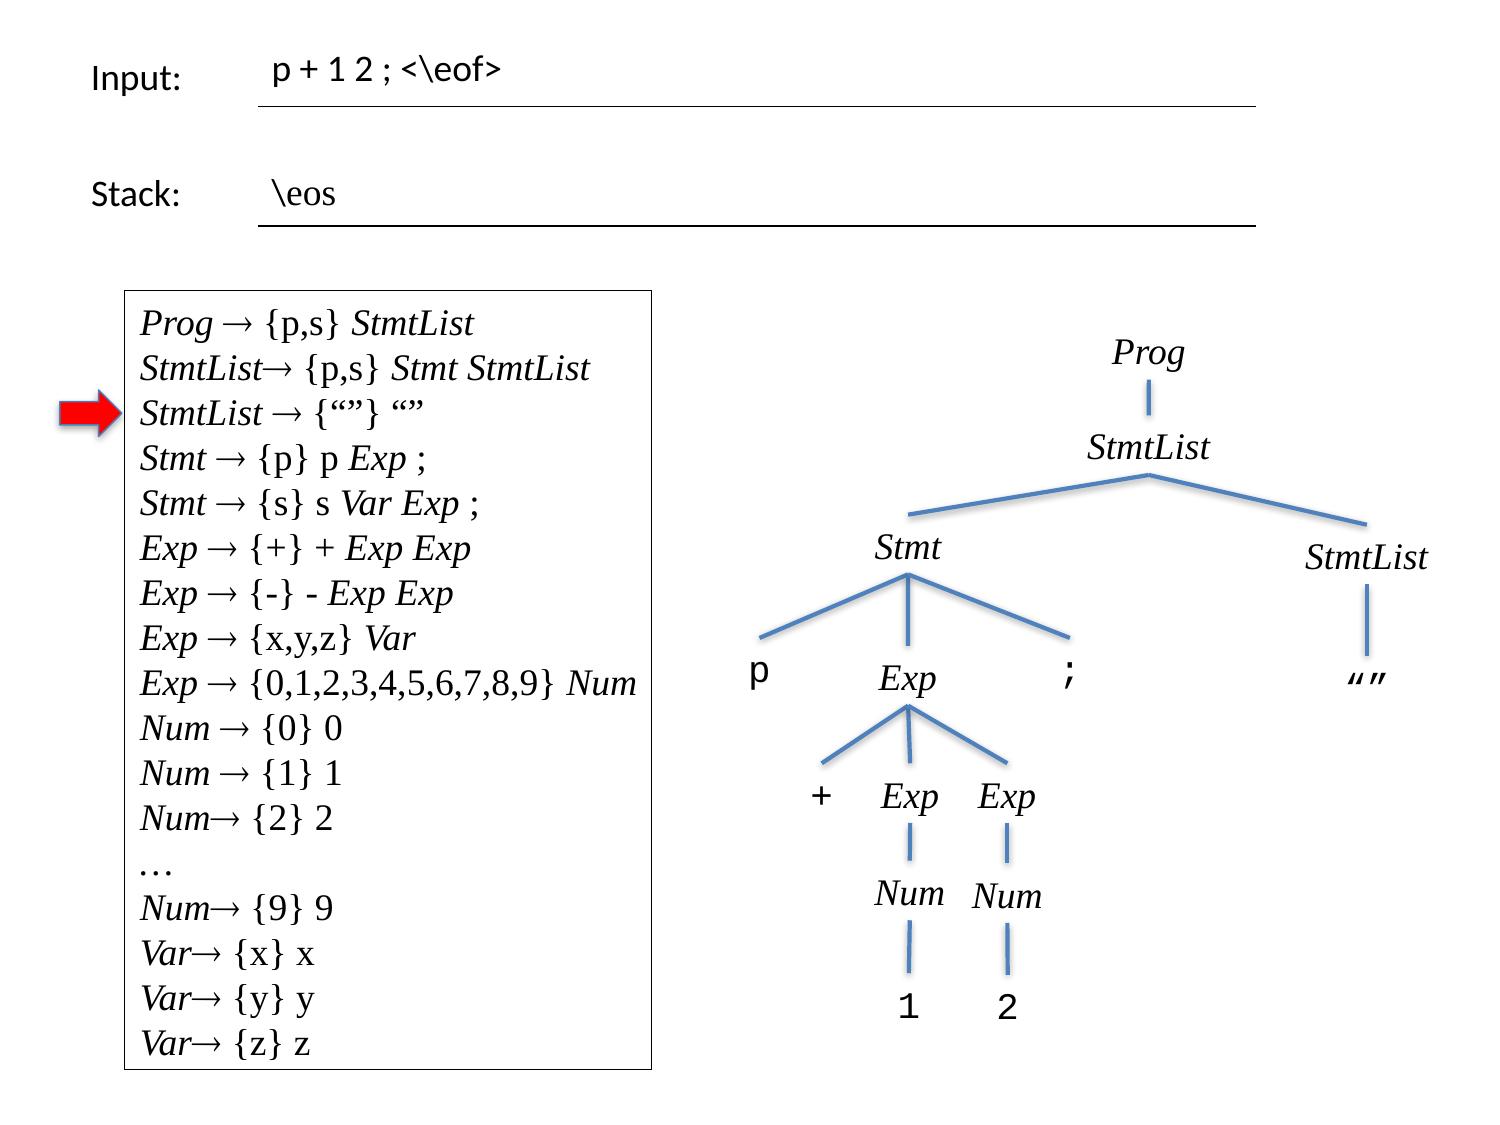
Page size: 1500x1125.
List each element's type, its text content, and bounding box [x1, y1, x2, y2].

text_box ; [1043, 637, 1097, 698]
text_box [759, 574, 906, 639]
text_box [907, 706, 1008, 764]
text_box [821, 706, 903, 764]
text_box p [733, 637, 786, 698]
text_box Input: [76, 45, 197, 106]
text_box Exp [866, 772, 955, 823]
text_box StmtList [1290, 524, 1444, 585]
text_box Prog  {p,s} StmtList StmtList {p,s} Stmt StmtList StmtList  {“”} “” Stmt  {p} p Exp ; Stmt  {s} s Var Exp ; Exp  {+} + Exp Exp Exp  {-} - Exp Exp Exp  {x,y,z} Var Exp  {0,1,2,3,4,5,6,7,8,9} Num Num  {0} 0 Num  {1} 1 Num {2} 2 … Num {9} 9 Var {x} x Var {y} y Var {z} z [124, 290, 652, 1070]
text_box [1148, 475, 1368, 525]
text_box 2 [981, 974, 1034, 1035]
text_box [907, 475, 1147, 515]
text_box Prog [1097, 319, 1201, 380]
text_box [59, 389, 123, 438]
text_box “” [1329, 655, 1405, 716]
text_box 1 [882, 973, 935, 1033]
text_box Exp [963, 763, 1052, 823]
text_box Num [957, 863, 1058, 923]
text_box Stmt [859, 514, 957, 573]
text_box Exp [863, 647, 953, 704]
text_box StmtList [1072, 415, 1226, 474]
table_header \eos [258, 166, 1256, 225]
table_header p + 1 2 ; <\eof> [258, 47, 1256, 106]
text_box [907, 574, 1071, 639]
text_box Stack: [76, 161, 197, 222]
text_box Num [859, 860, 961, 921]
text_box + [795, 763, 848, 823]
